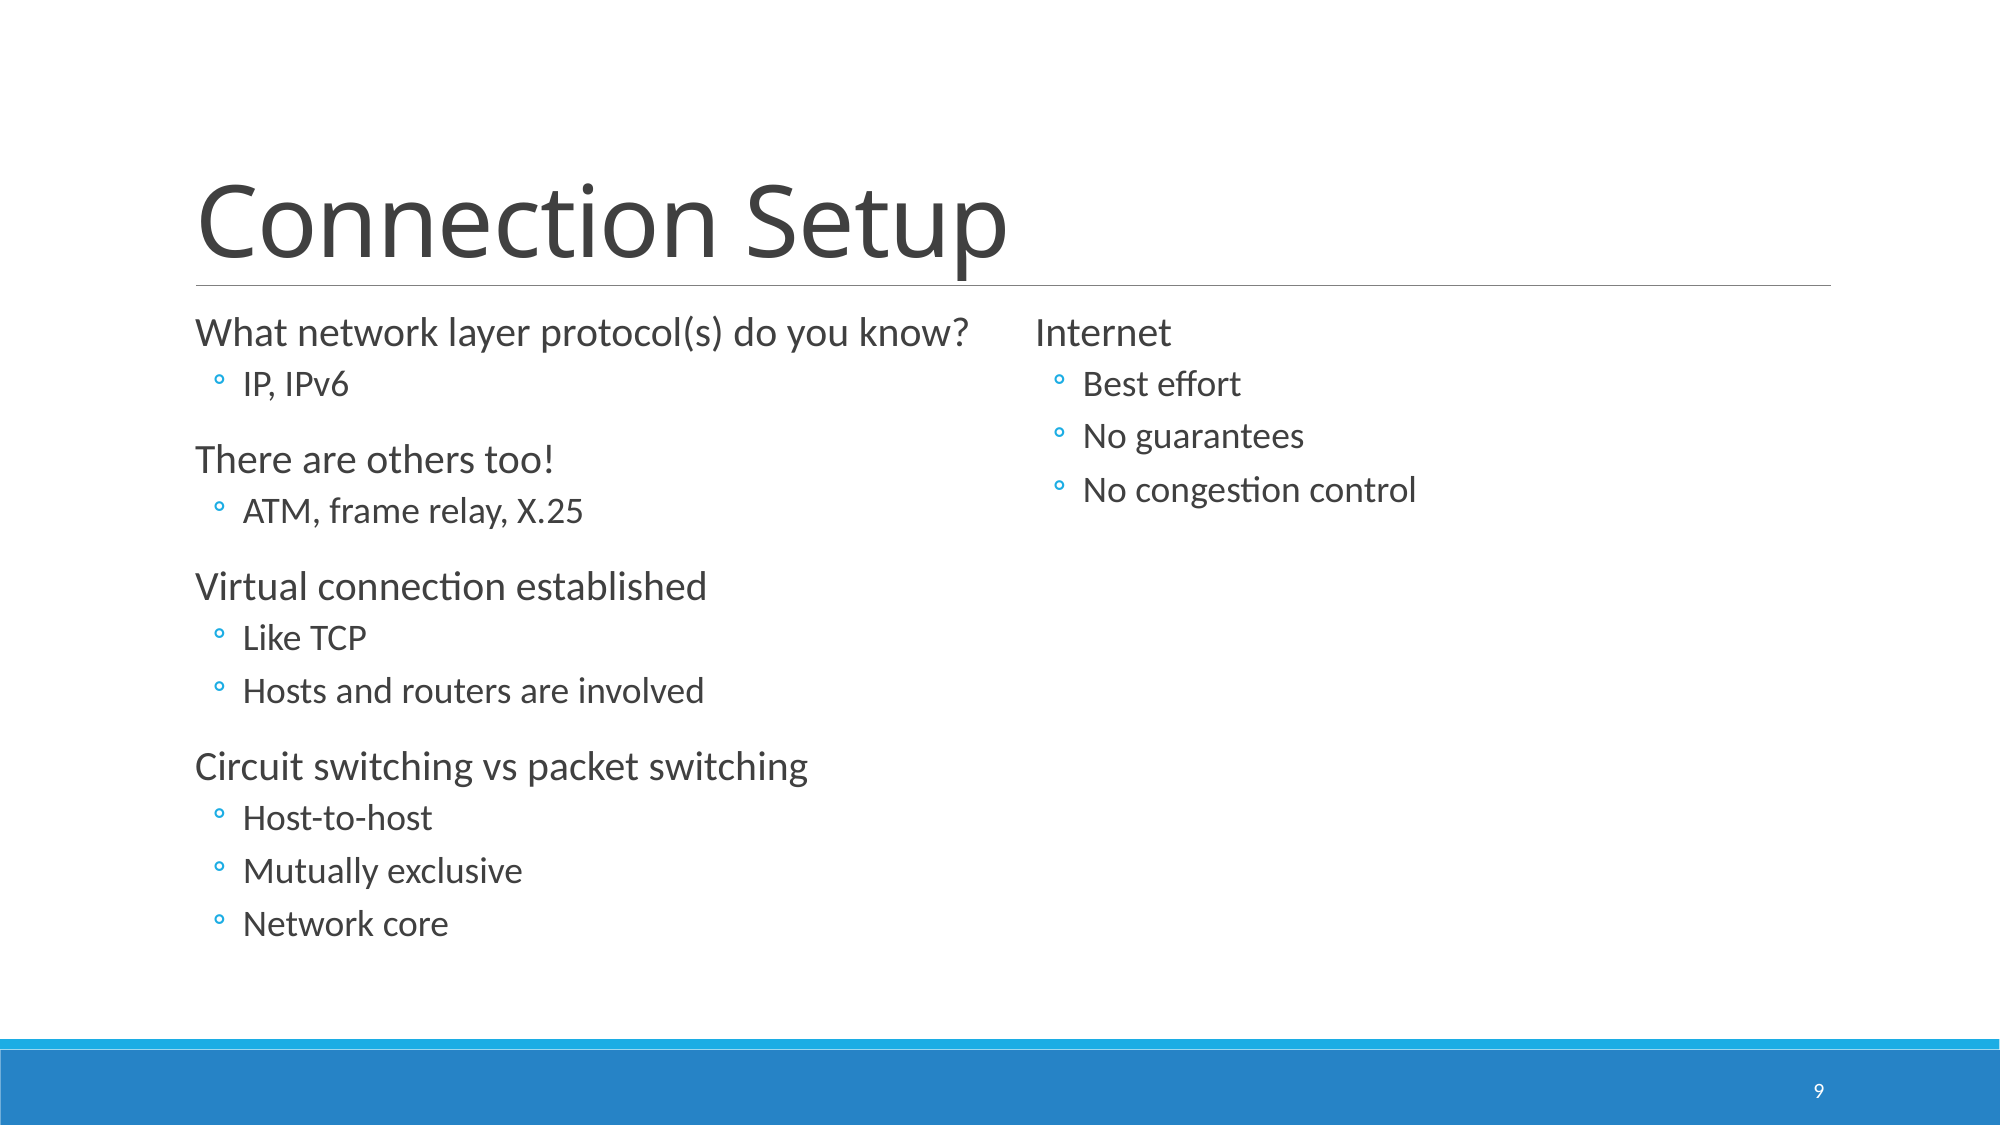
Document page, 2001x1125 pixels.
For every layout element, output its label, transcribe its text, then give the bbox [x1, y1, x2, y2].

slide_number 9 [1624, 1059, 1840, 1120]
list What network layer protocol(s) do you know? IP, IPv6 There are others too! ATM, frame relay, X.25 Virtual connection established Like TCP Hosts and routers are involved Circuit switching vs packet switching Host-to-host Mutually exclusive Network core [180, 302, 990, 963]
title Connection Setup [180, 47, 1830, 285]
list Internet Best effort No guarantees No congestion control [1020, 302, 1830, 963]
